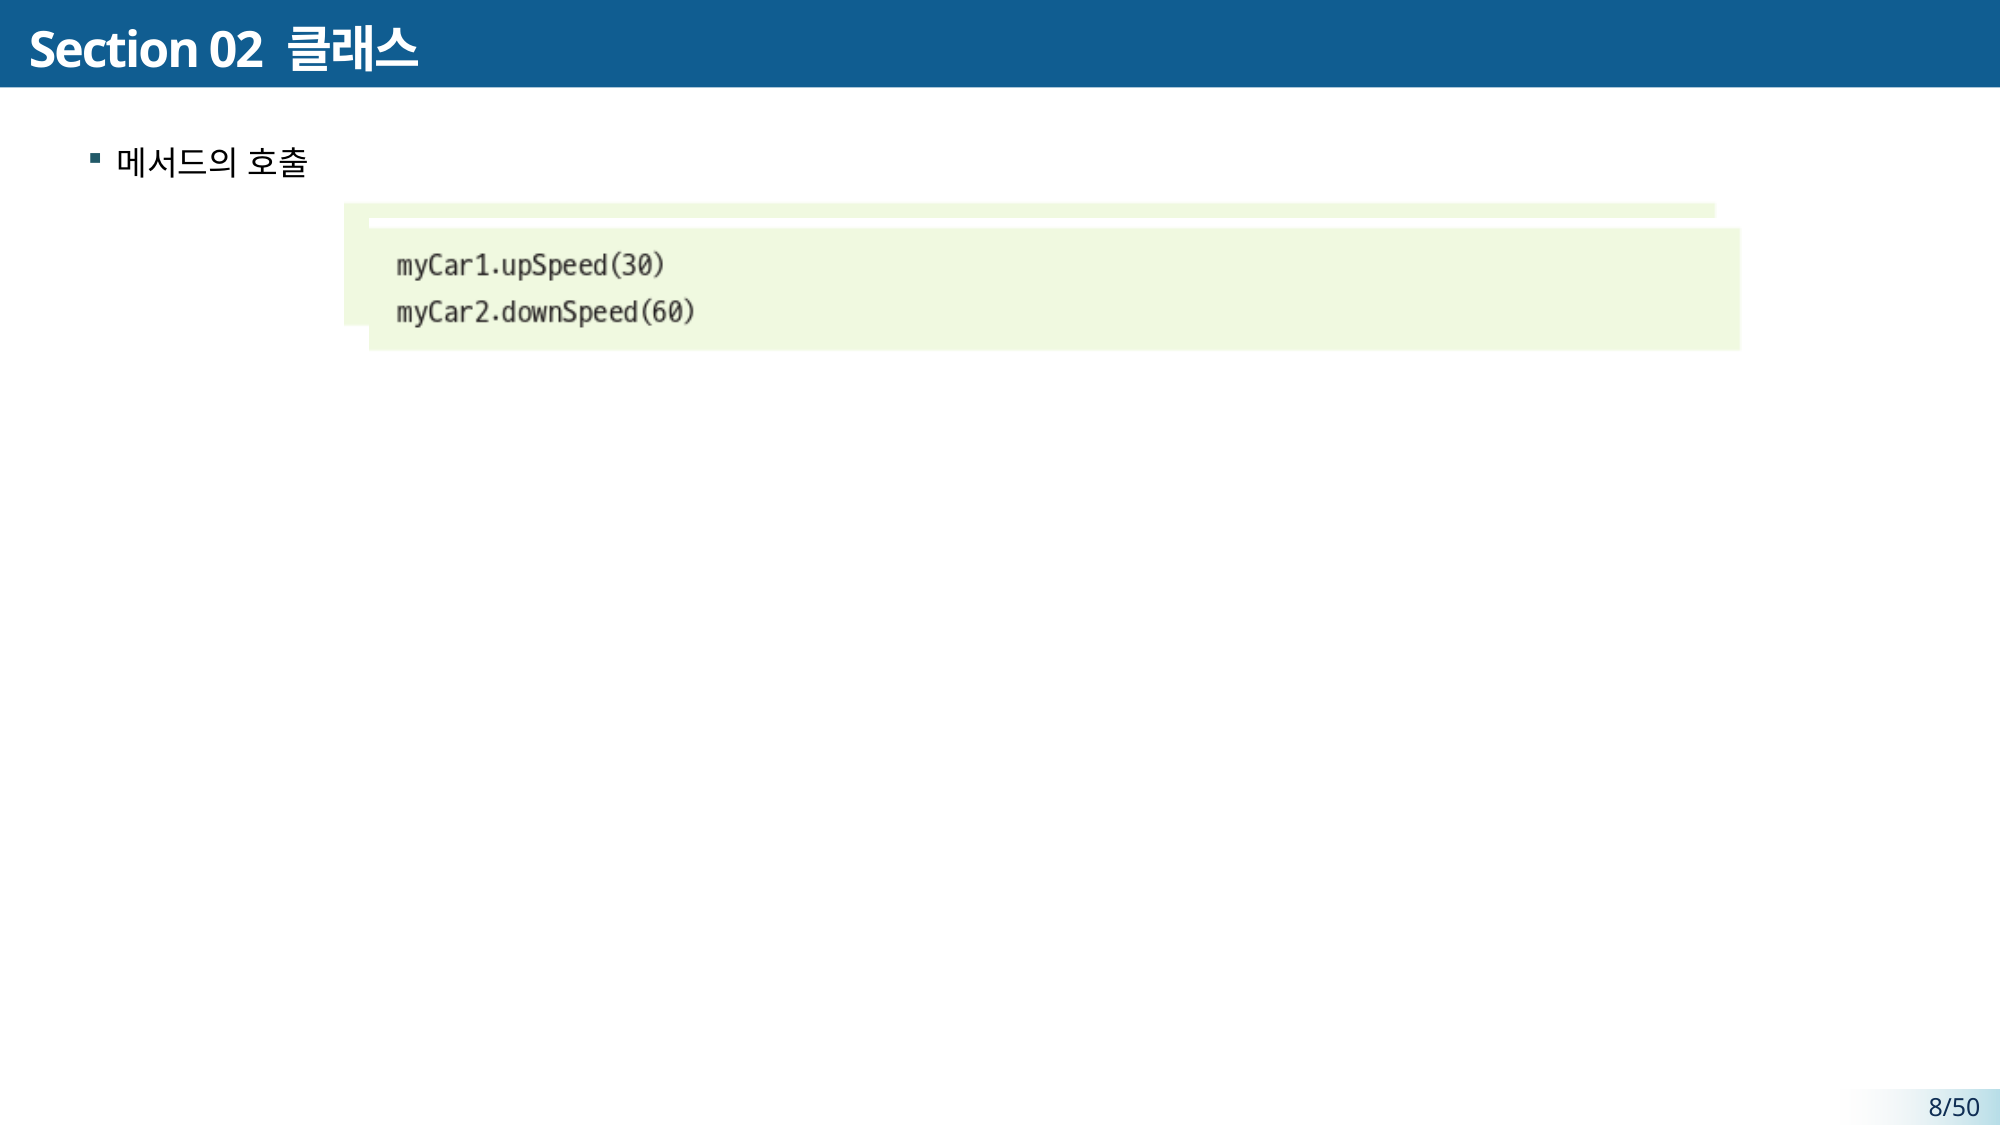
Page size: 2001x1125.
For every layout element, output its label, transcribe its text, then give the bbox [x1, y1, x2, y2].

list 메서드의 호출 [13, 126, 1975, 1057]
picture [343, 193, 1742, 353]
title Section 02 클래스 [13, 8, 1717, 87]
